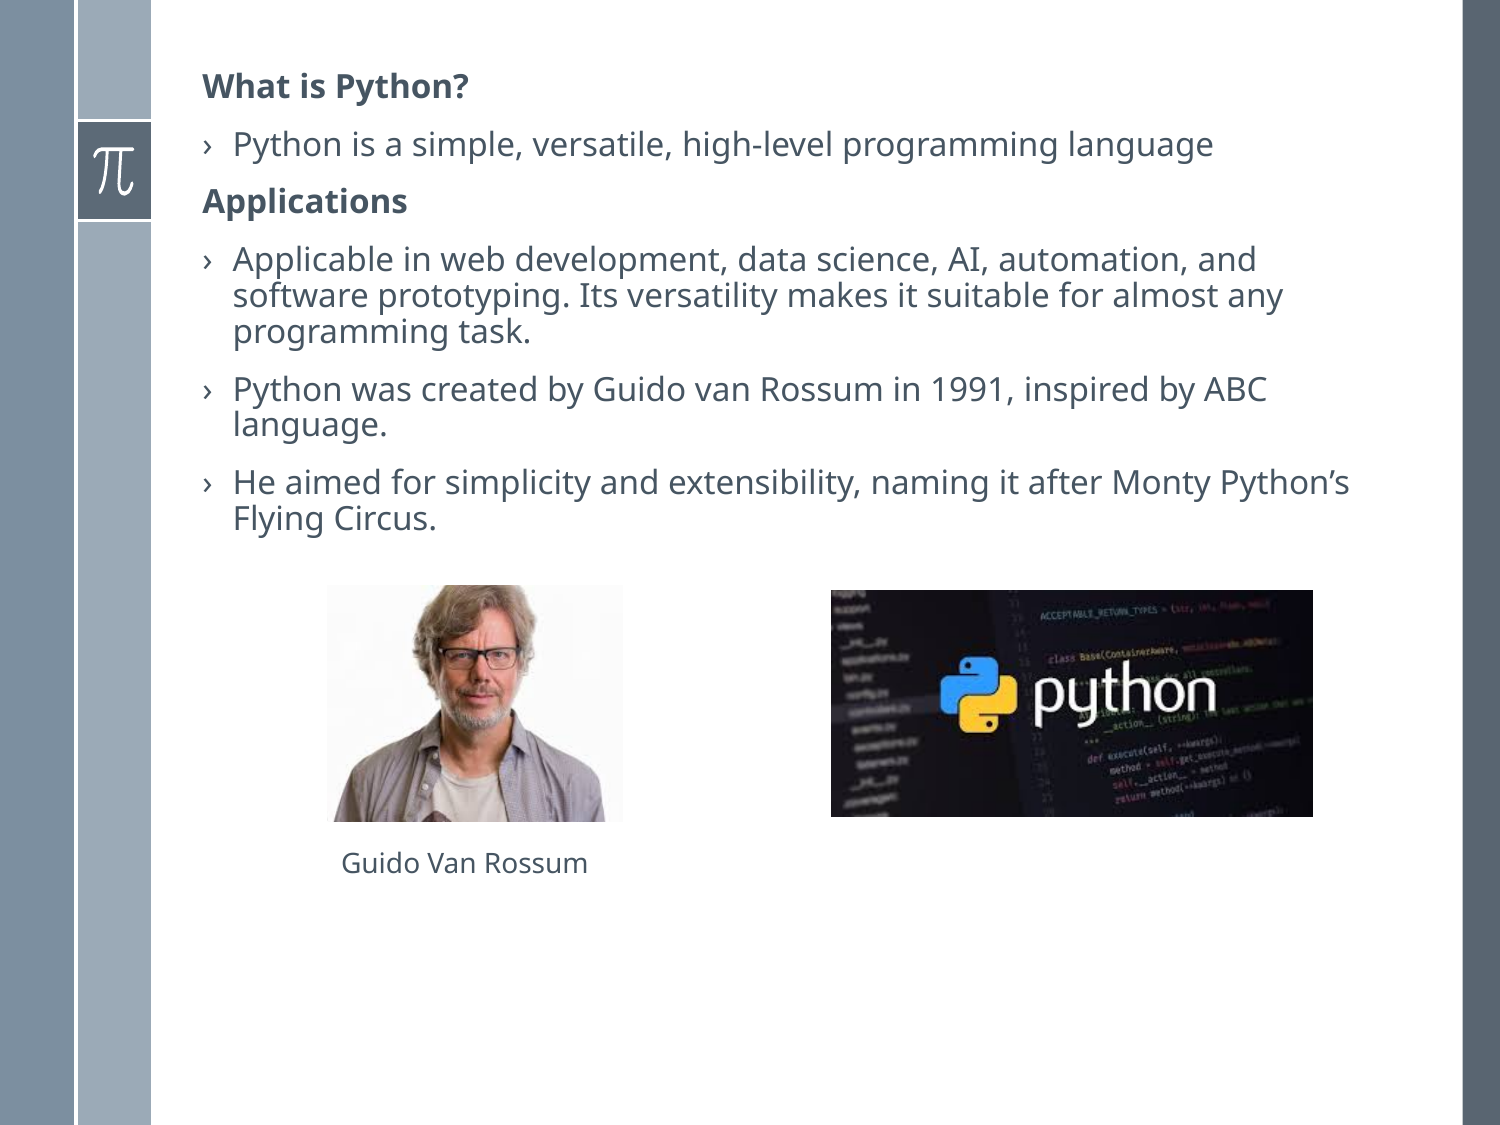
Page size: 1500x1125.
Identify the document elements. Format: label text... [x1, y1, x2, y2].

list What is Python? Python is a simple, versatile, high-level programming language Applications Applicable in web development, data science, AI, automation, and software prototyping. Its versatility makes it suitable for almost any programming task. Python was created by Guido van Rossum in 1991, inspired by ABC language. He aimed for simplicity and extensibility, naming it after Monty Python’s Flying Circus. [187, 62, 1400, 1013]
picture [830, 590, 1313, 817]
text_box Guido Van Rossum [326, 838, 604, 887]
picture [327, 585, 623, 822]
